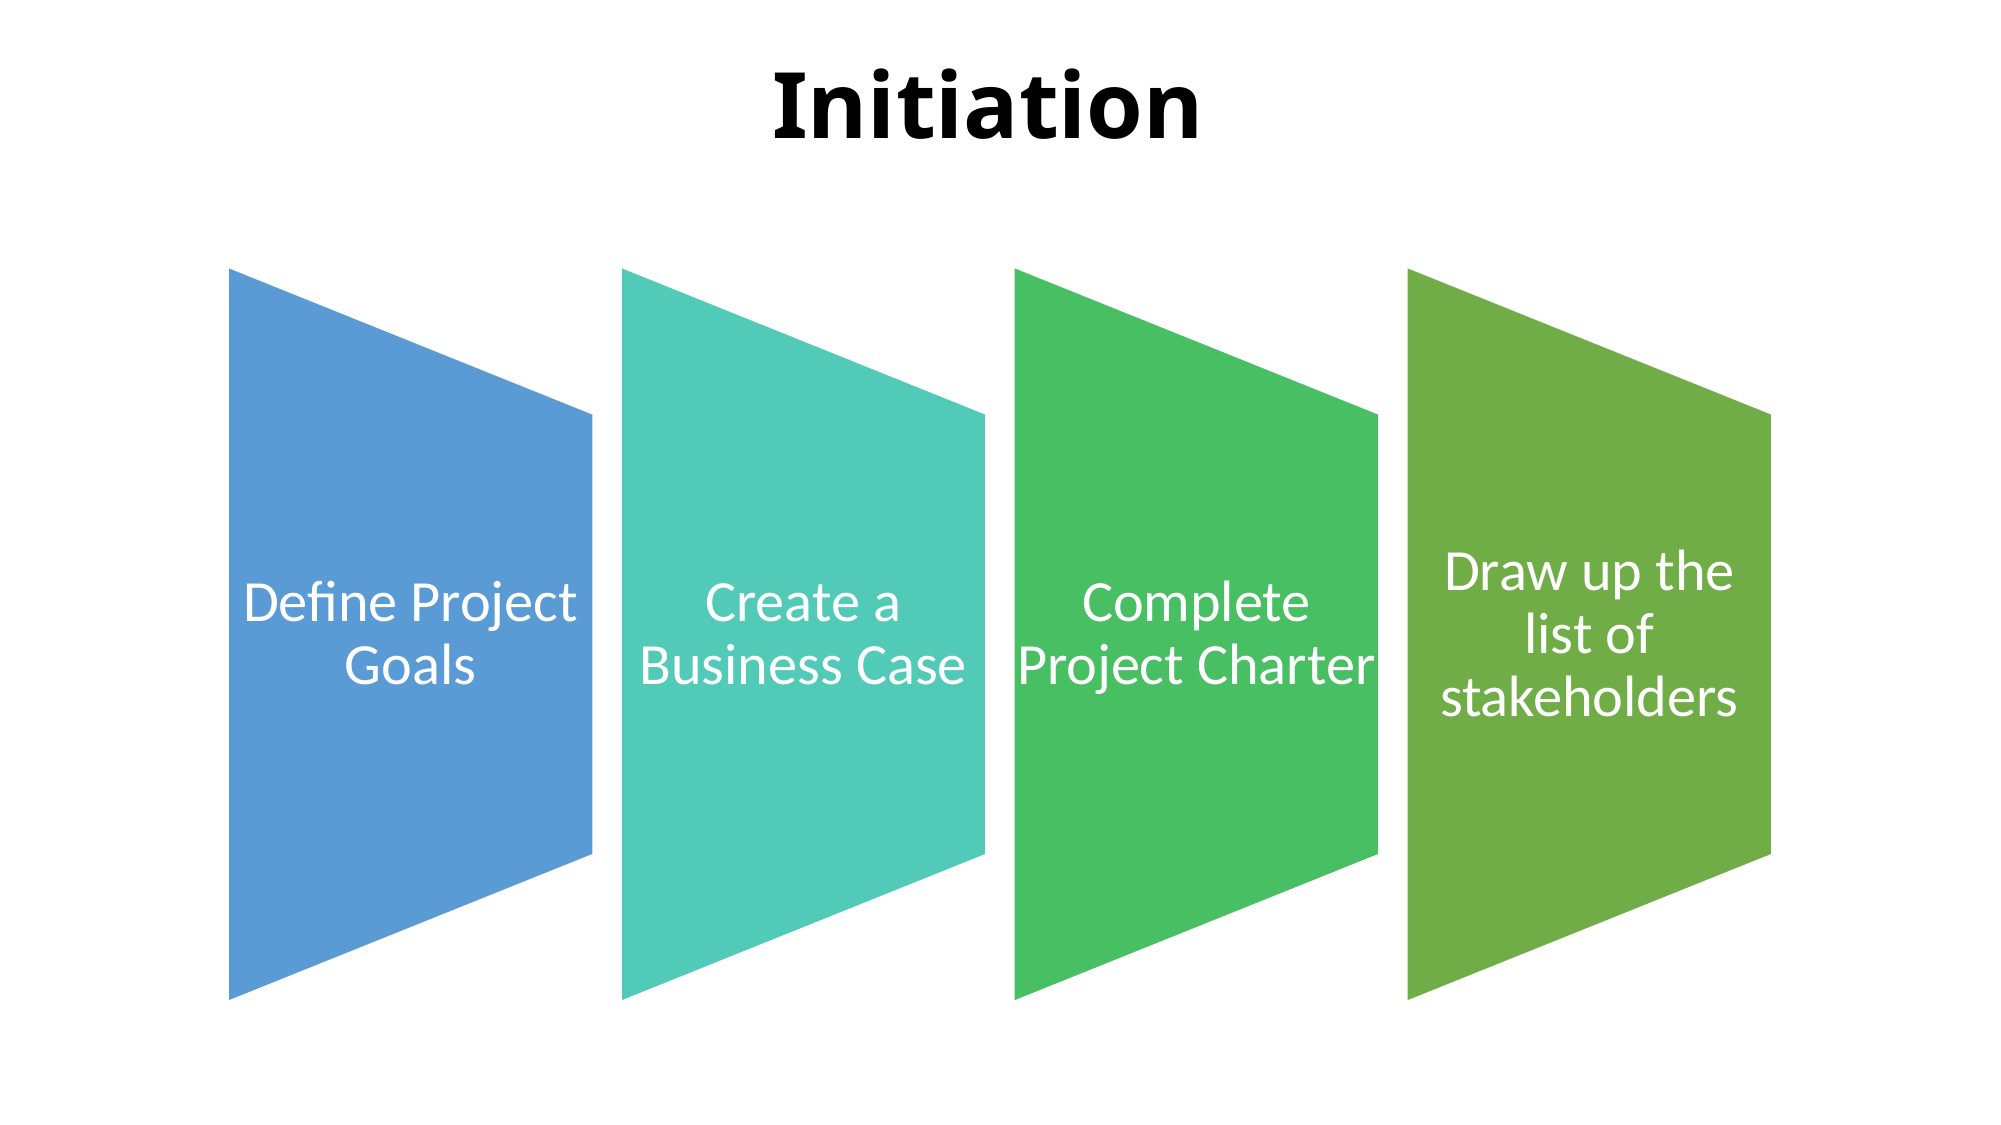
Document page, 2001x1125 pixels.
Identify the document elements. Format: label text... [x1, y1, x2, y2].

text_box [227, 266, 1773, 1002]
title Initiation [0, 0, 2000, 218]
